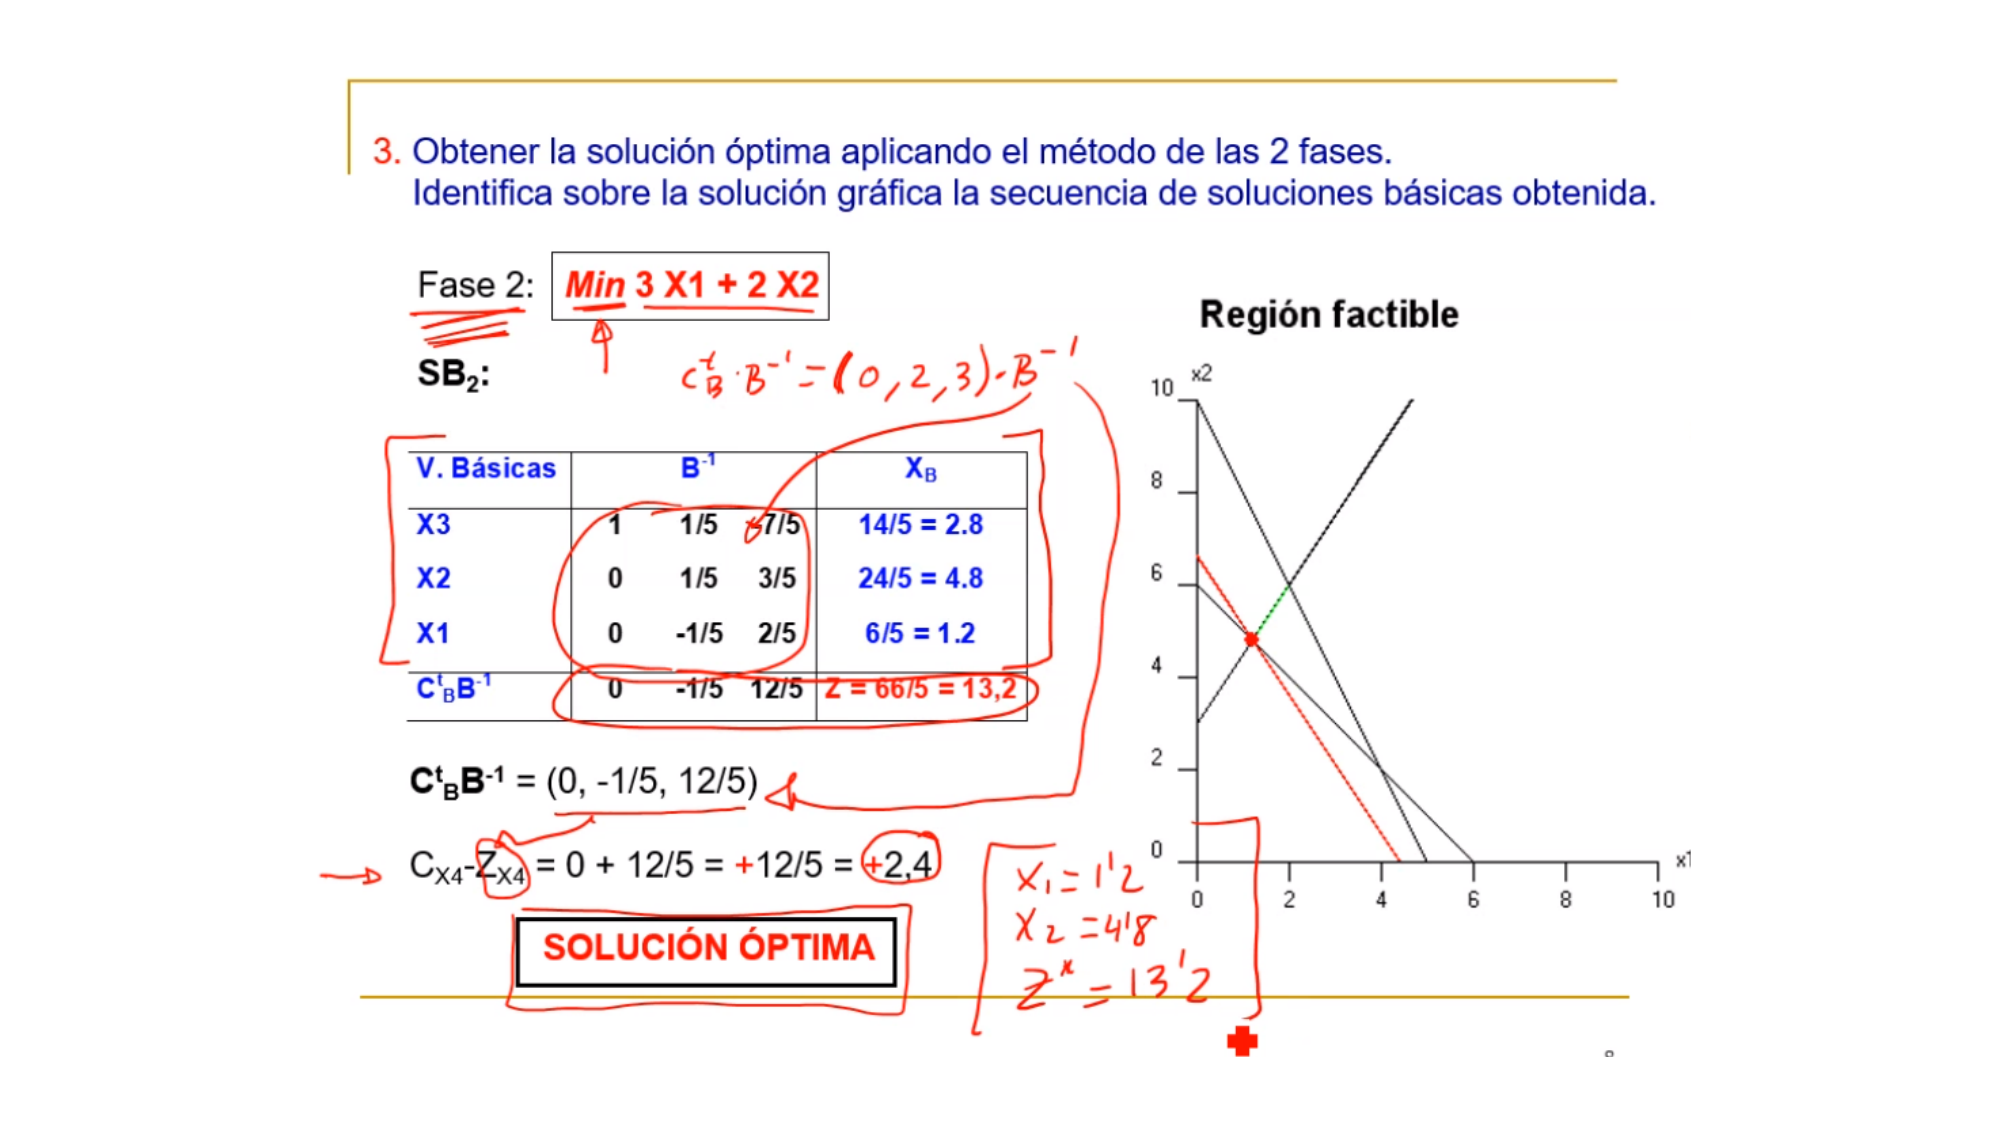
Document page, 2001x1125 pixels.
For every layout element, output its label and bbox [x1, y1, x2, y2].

picture [309, 68, 1691, 1057]
